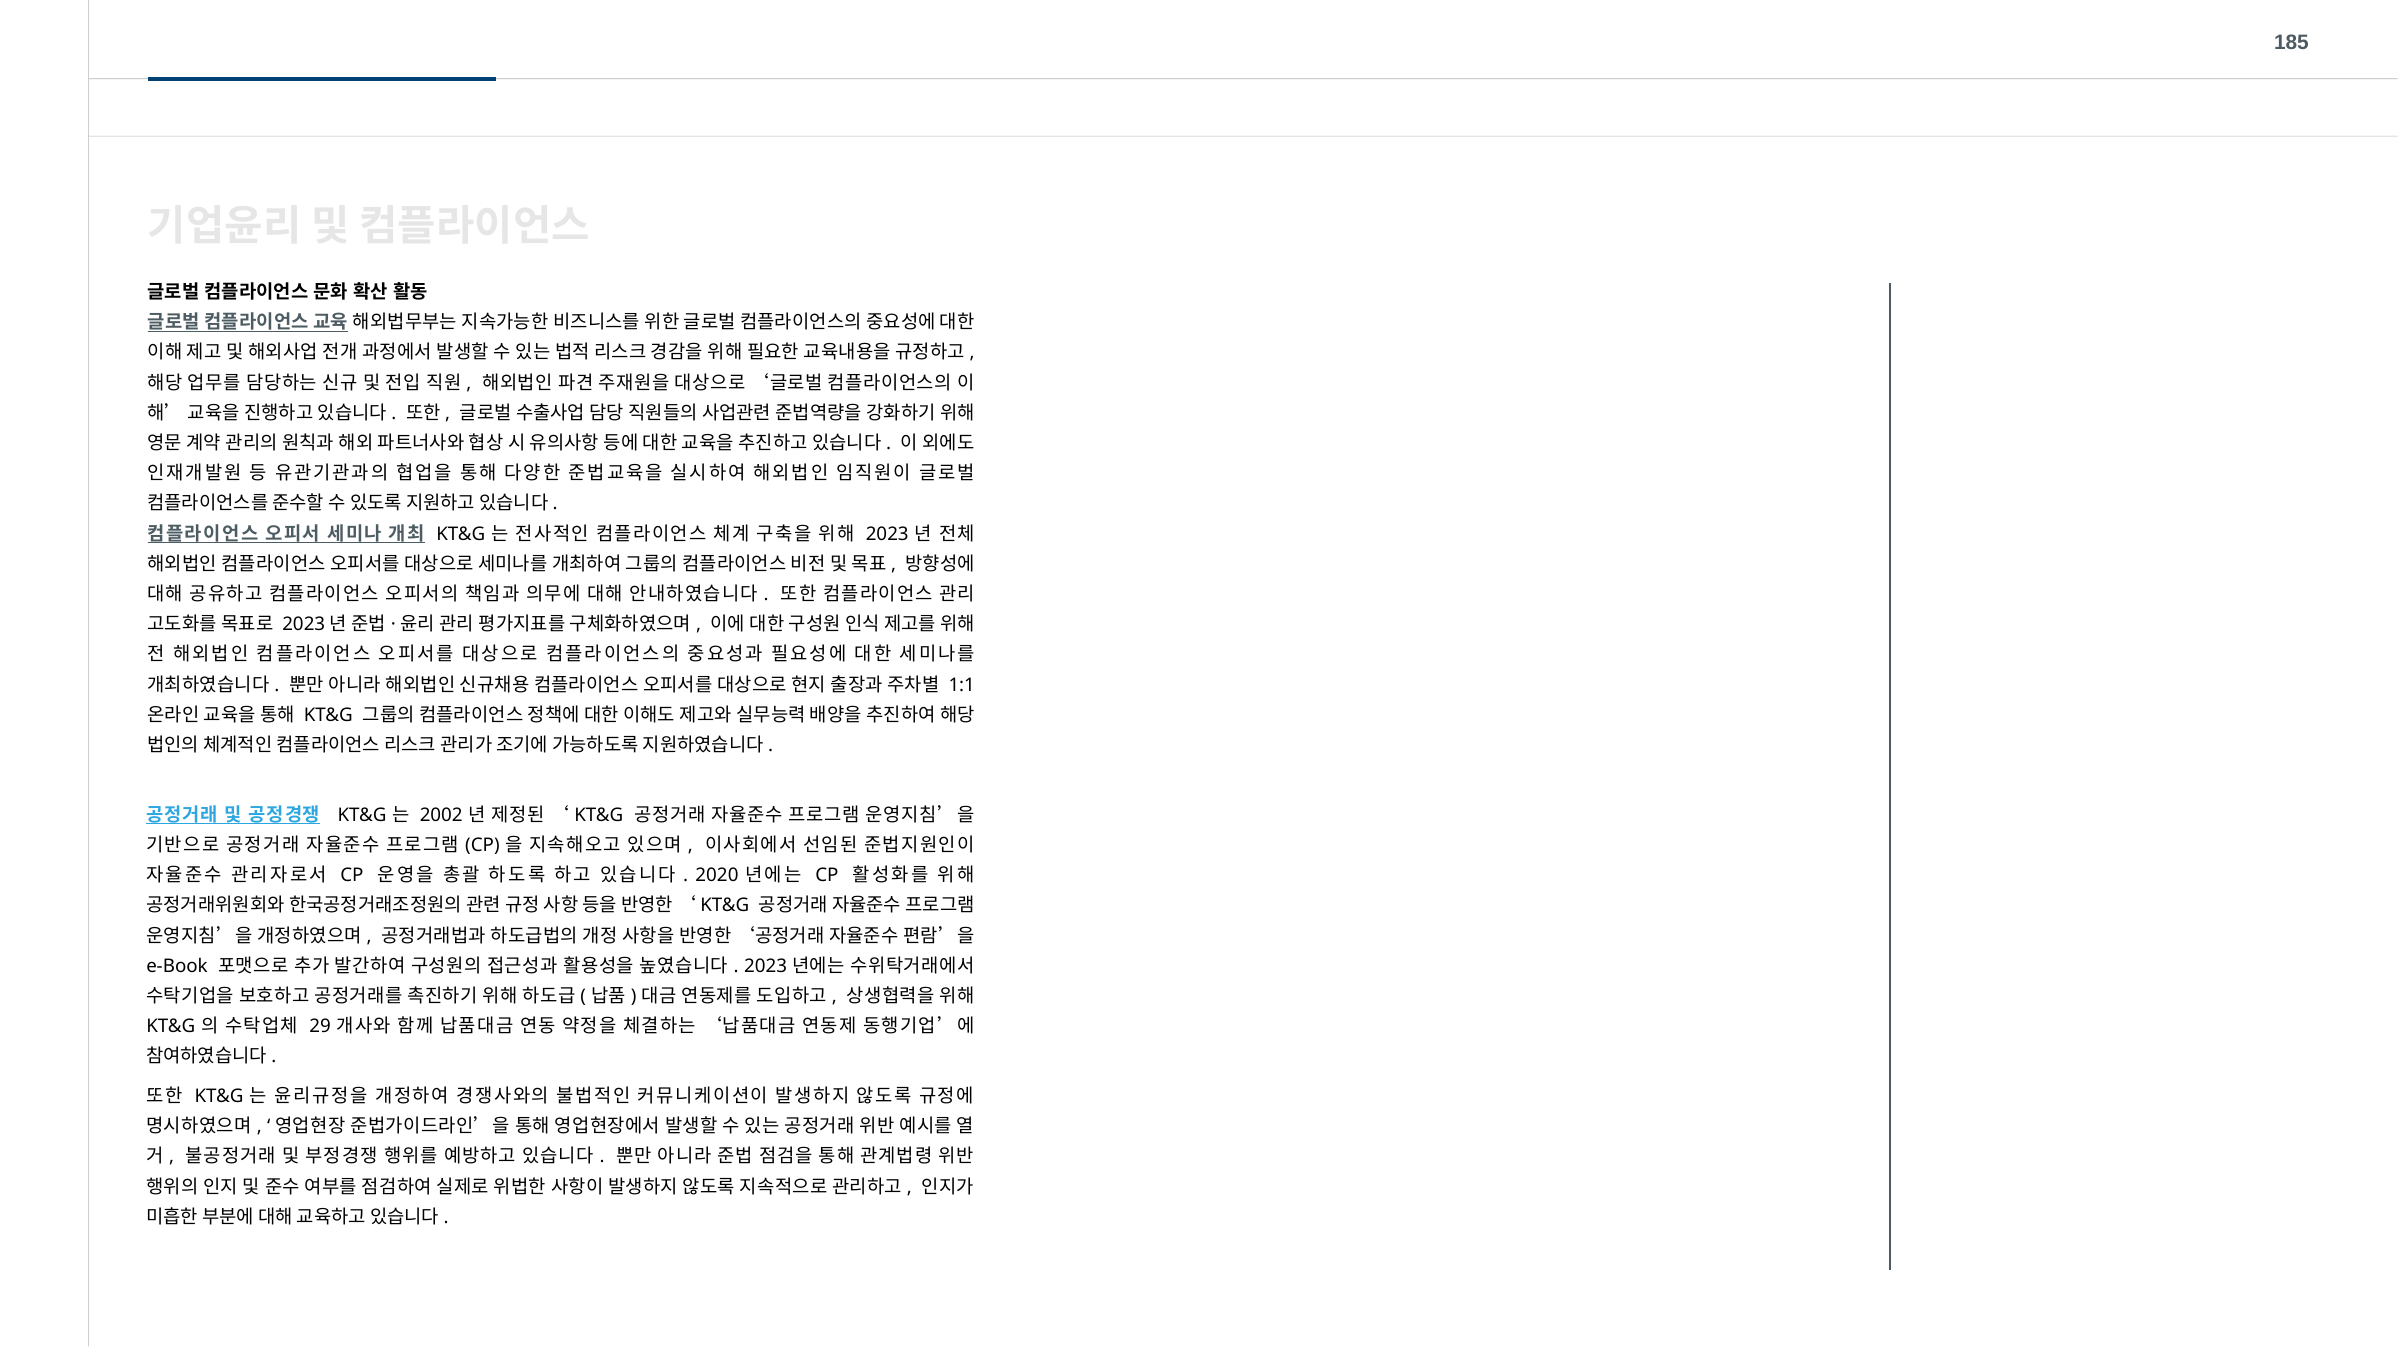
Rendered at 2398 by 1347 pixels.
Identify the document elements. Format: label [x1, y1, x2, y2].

text_box [88, 0, 2398, 1347]
